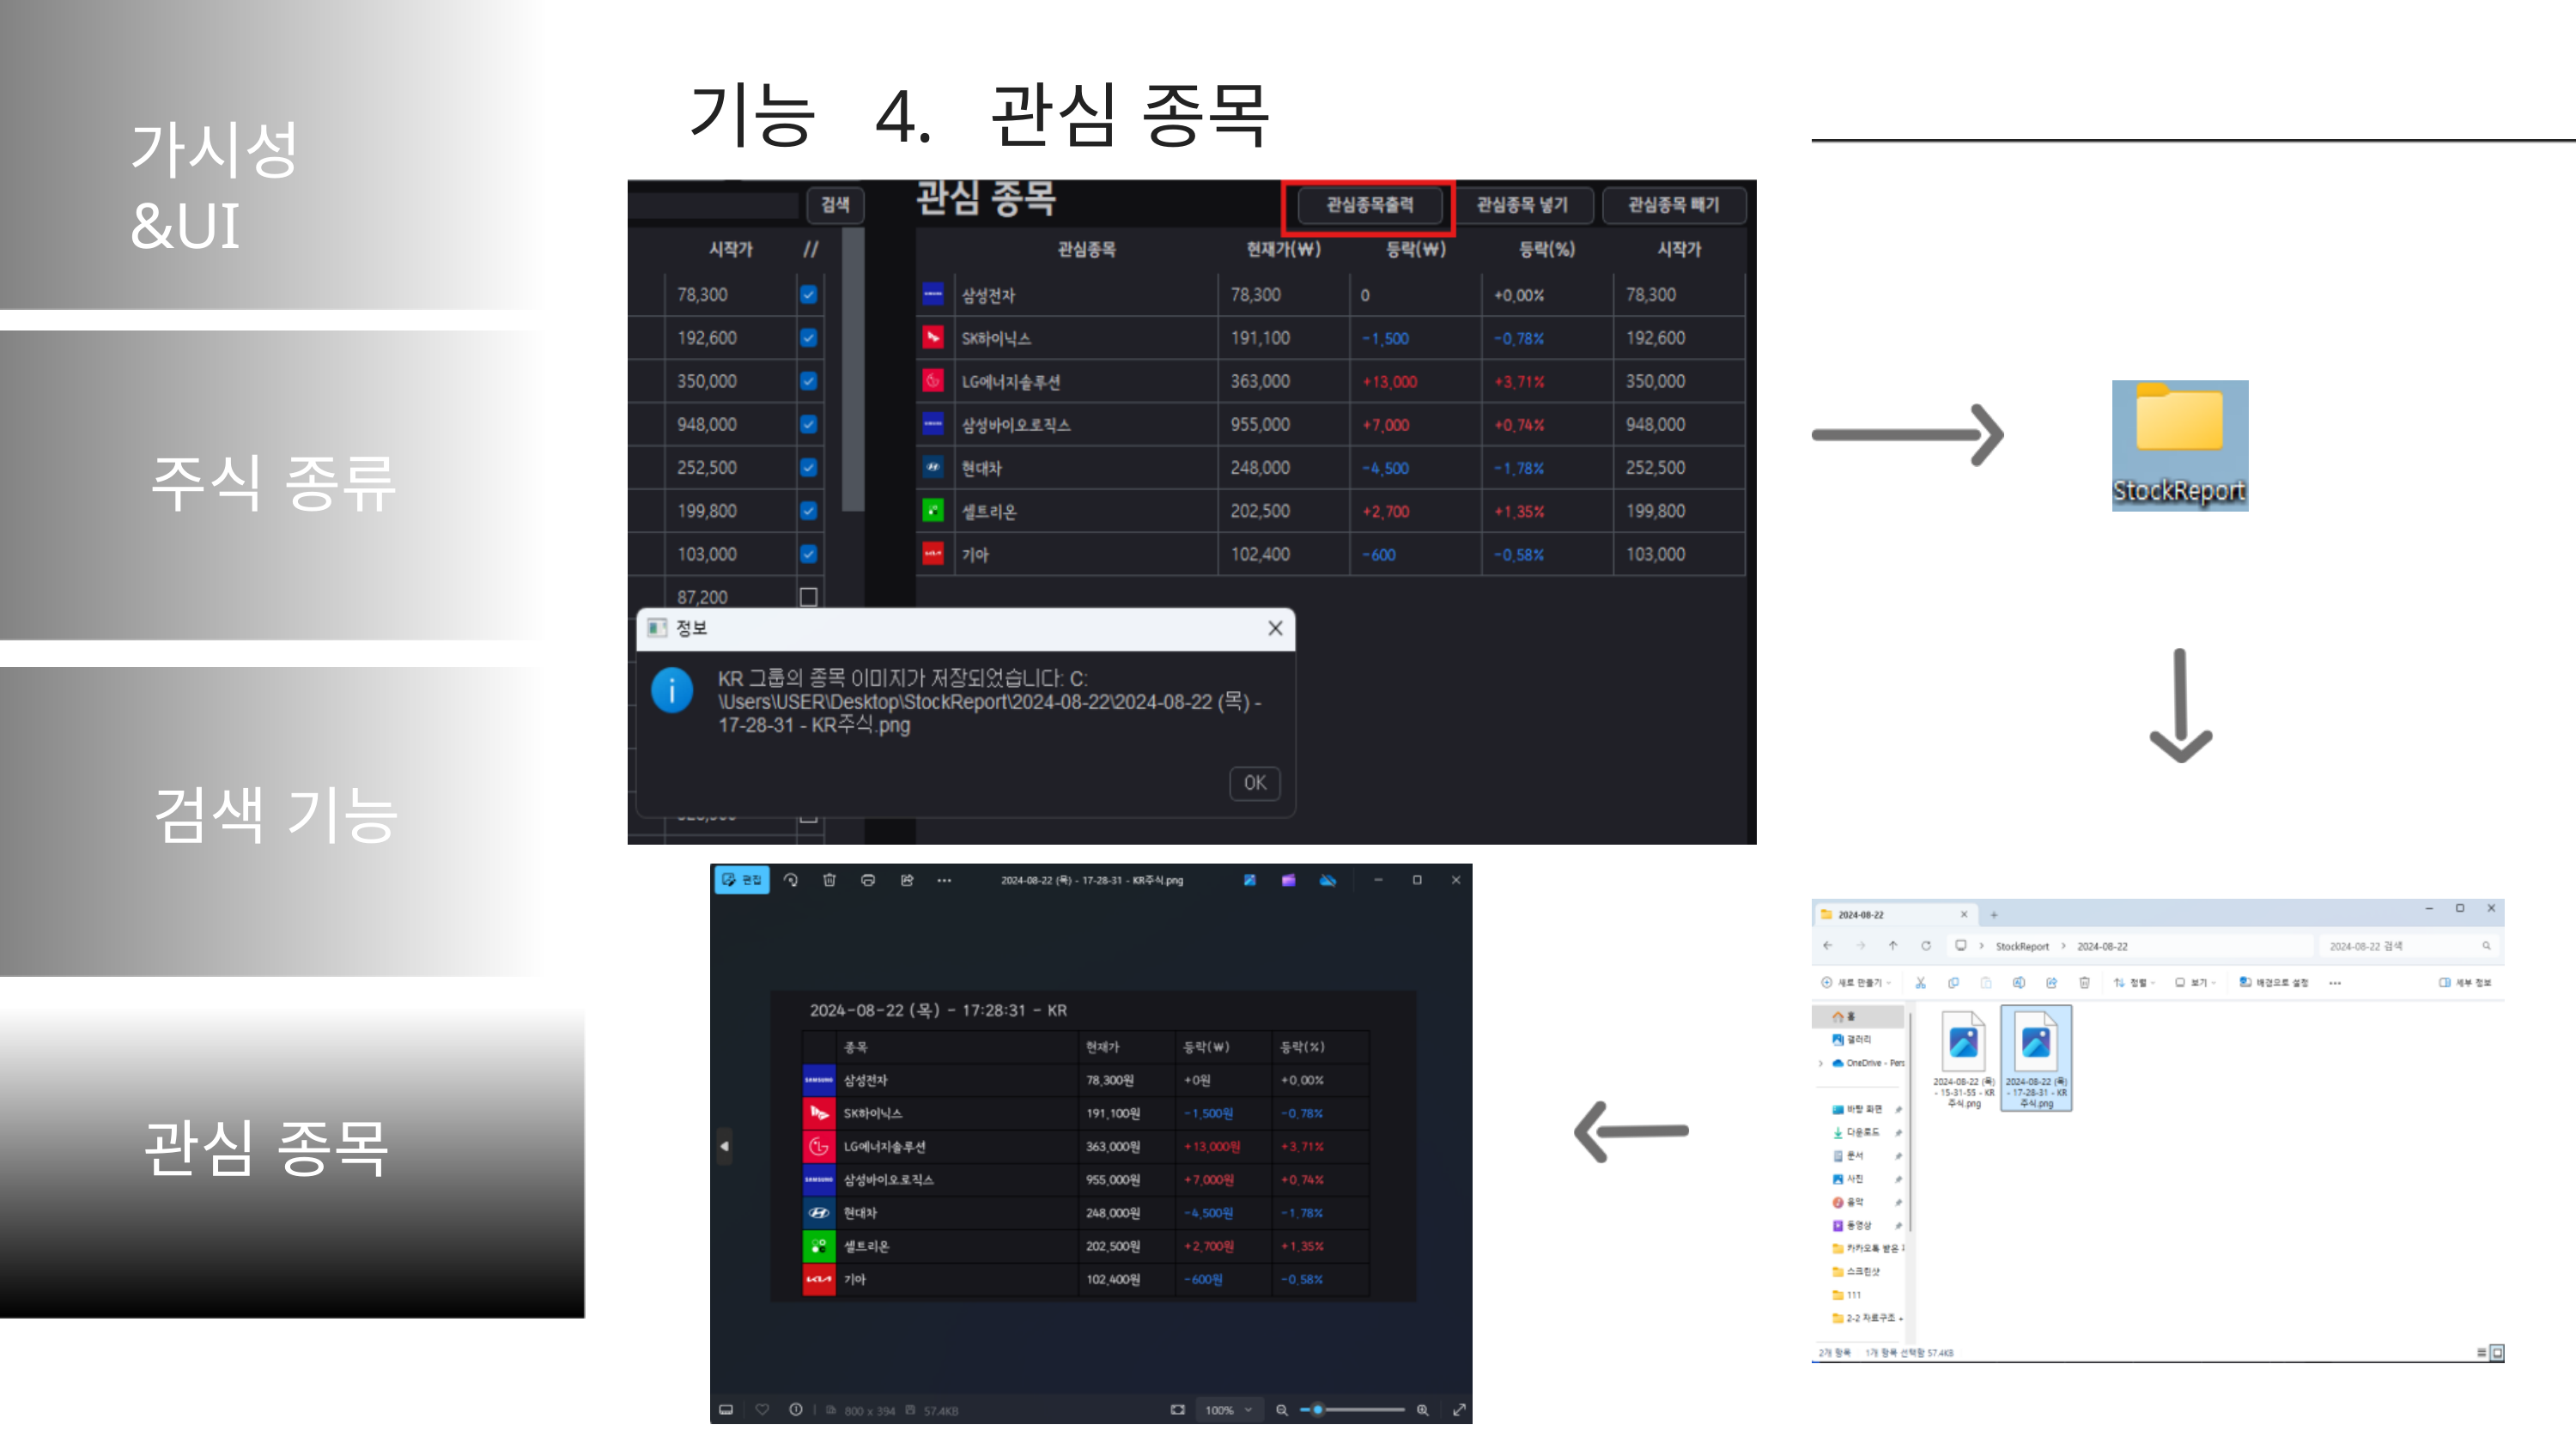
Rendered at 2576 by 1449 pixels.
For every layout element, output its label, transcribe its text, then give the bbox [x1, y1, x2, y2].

picture [2123, 648, 2239, 763]
picture [1812, 403, 2004, 467]
picture [0, 0, 548, 310]
picture [709, 863, 1473, 1424]
picture [2112, 380, 2249, 512]
text_box 기능 4. 관심 종목 [686, 64, 2222, 165]
picture [0, 666, 546, 977]
picture [1812, 139, 2576, 143]
picture [627, 179, 1757, 845]
picture [1812, 899, 2505, 1363]
picture [0, 330, 548, 641]
picture [1573, 1099, 1689, 1163]
picture [0, 1008, 586, 1319]
